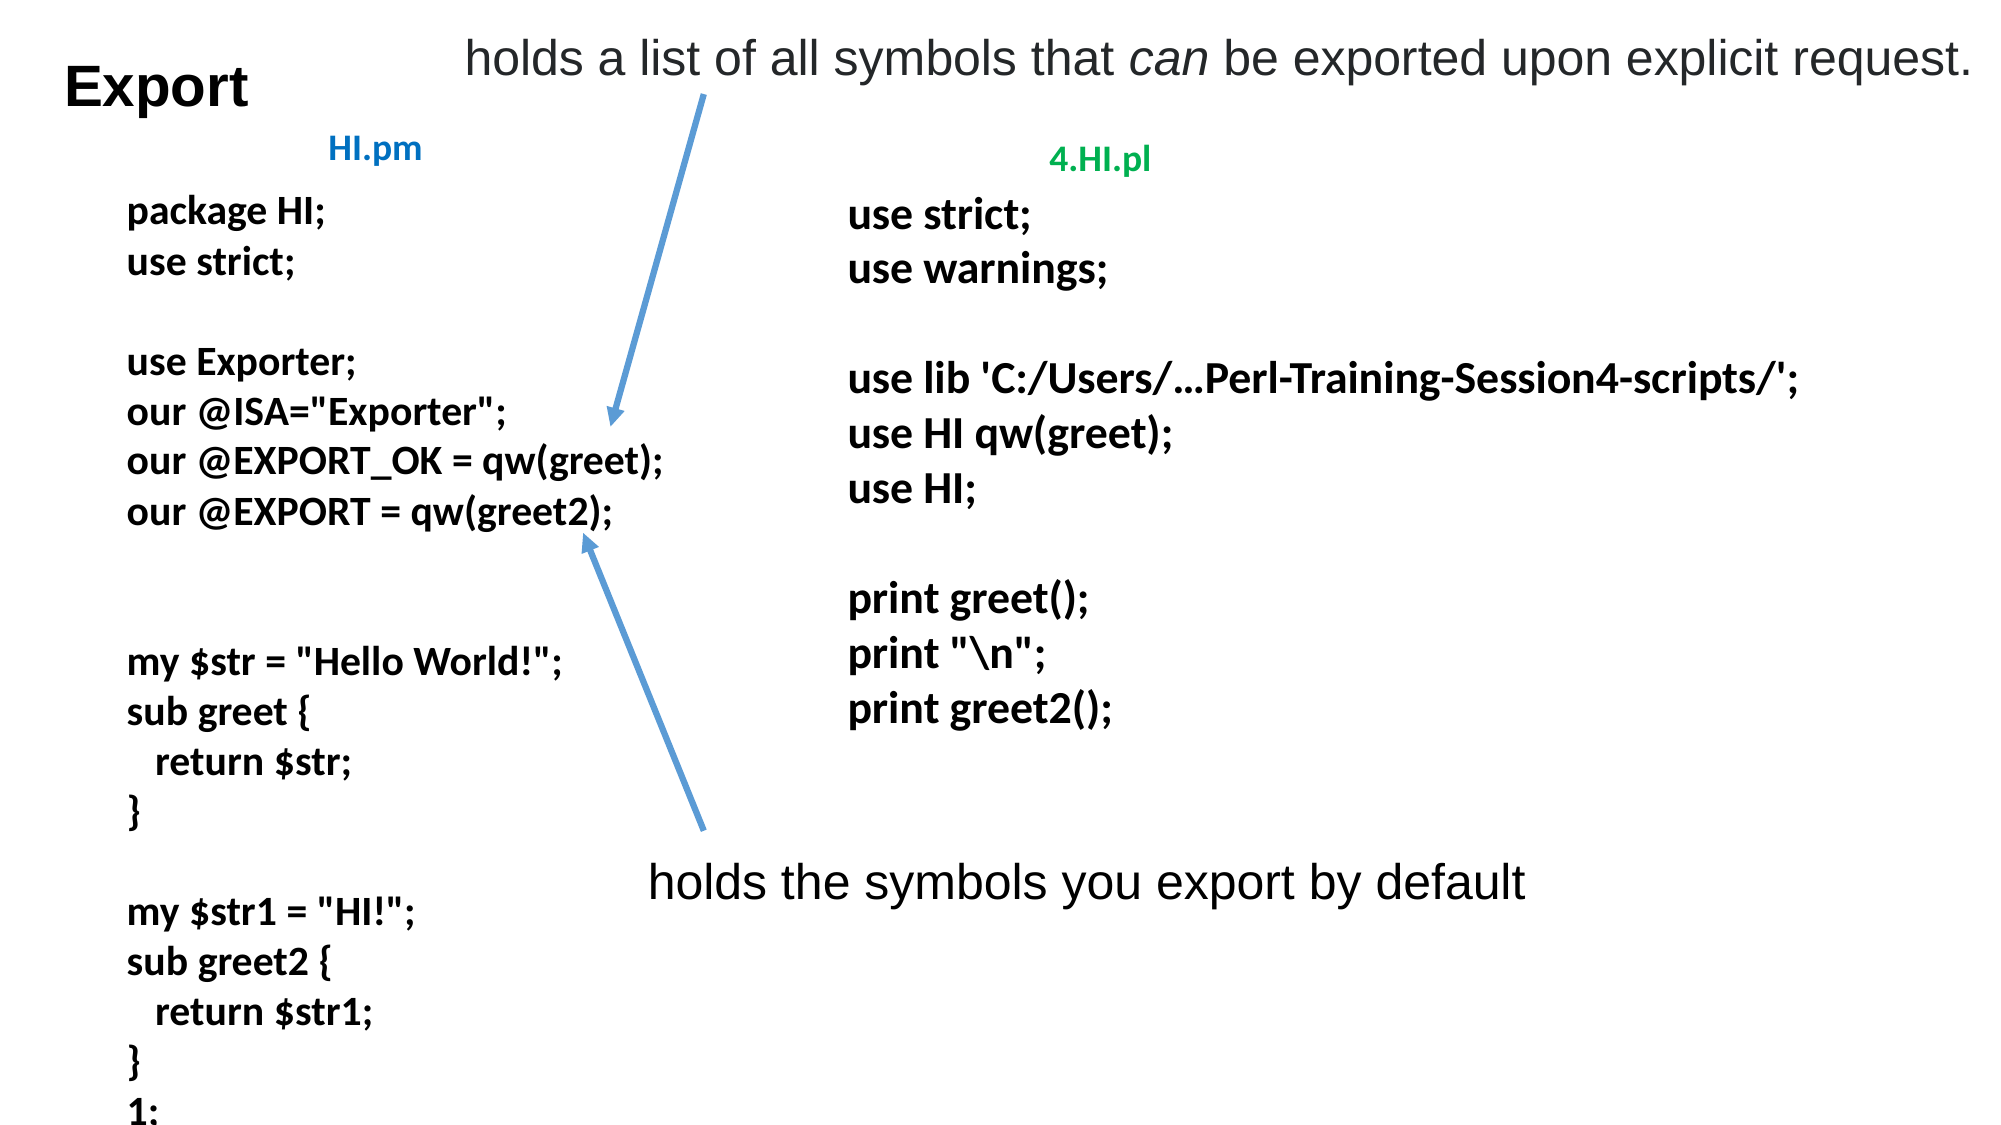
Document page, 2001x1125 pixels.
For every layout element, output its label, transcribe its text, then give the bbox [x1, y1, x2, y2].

text_box package HI; use strict; use Exporter; our @ISA="Exporter"; our @EXPORT_OK = qw(greet); our @EXPORT = qw(greet2); my $str = "Hello World!"; sub greet { return $str; } my $str1 = "HI!"; sub greet2 { return $str1; } 1; [111, 175, 771, 1125]
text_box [583, 533, 704, 831]
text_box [610, 94, 704, 427]
text_box Export [49, 40, 610, 126]
text_box 4.HI.pl [1034, 126, 1341, 187]
text_box HI.pm [313, 115, 569, 175]
text_box holds a list of all symbols that can be exported upon explicit request. [449, 18, 2000, 94]
text_box use strict; use warnings; use lib 'C:/Users/…Perl-Training-Session4-scripts/'; use HI qw(greet); use HI; print greet(); print "\n"; print greet2(); [832, 175, 1915, 741]
text_box holds the symbols you export by default [619, 841, 1556, 917]
